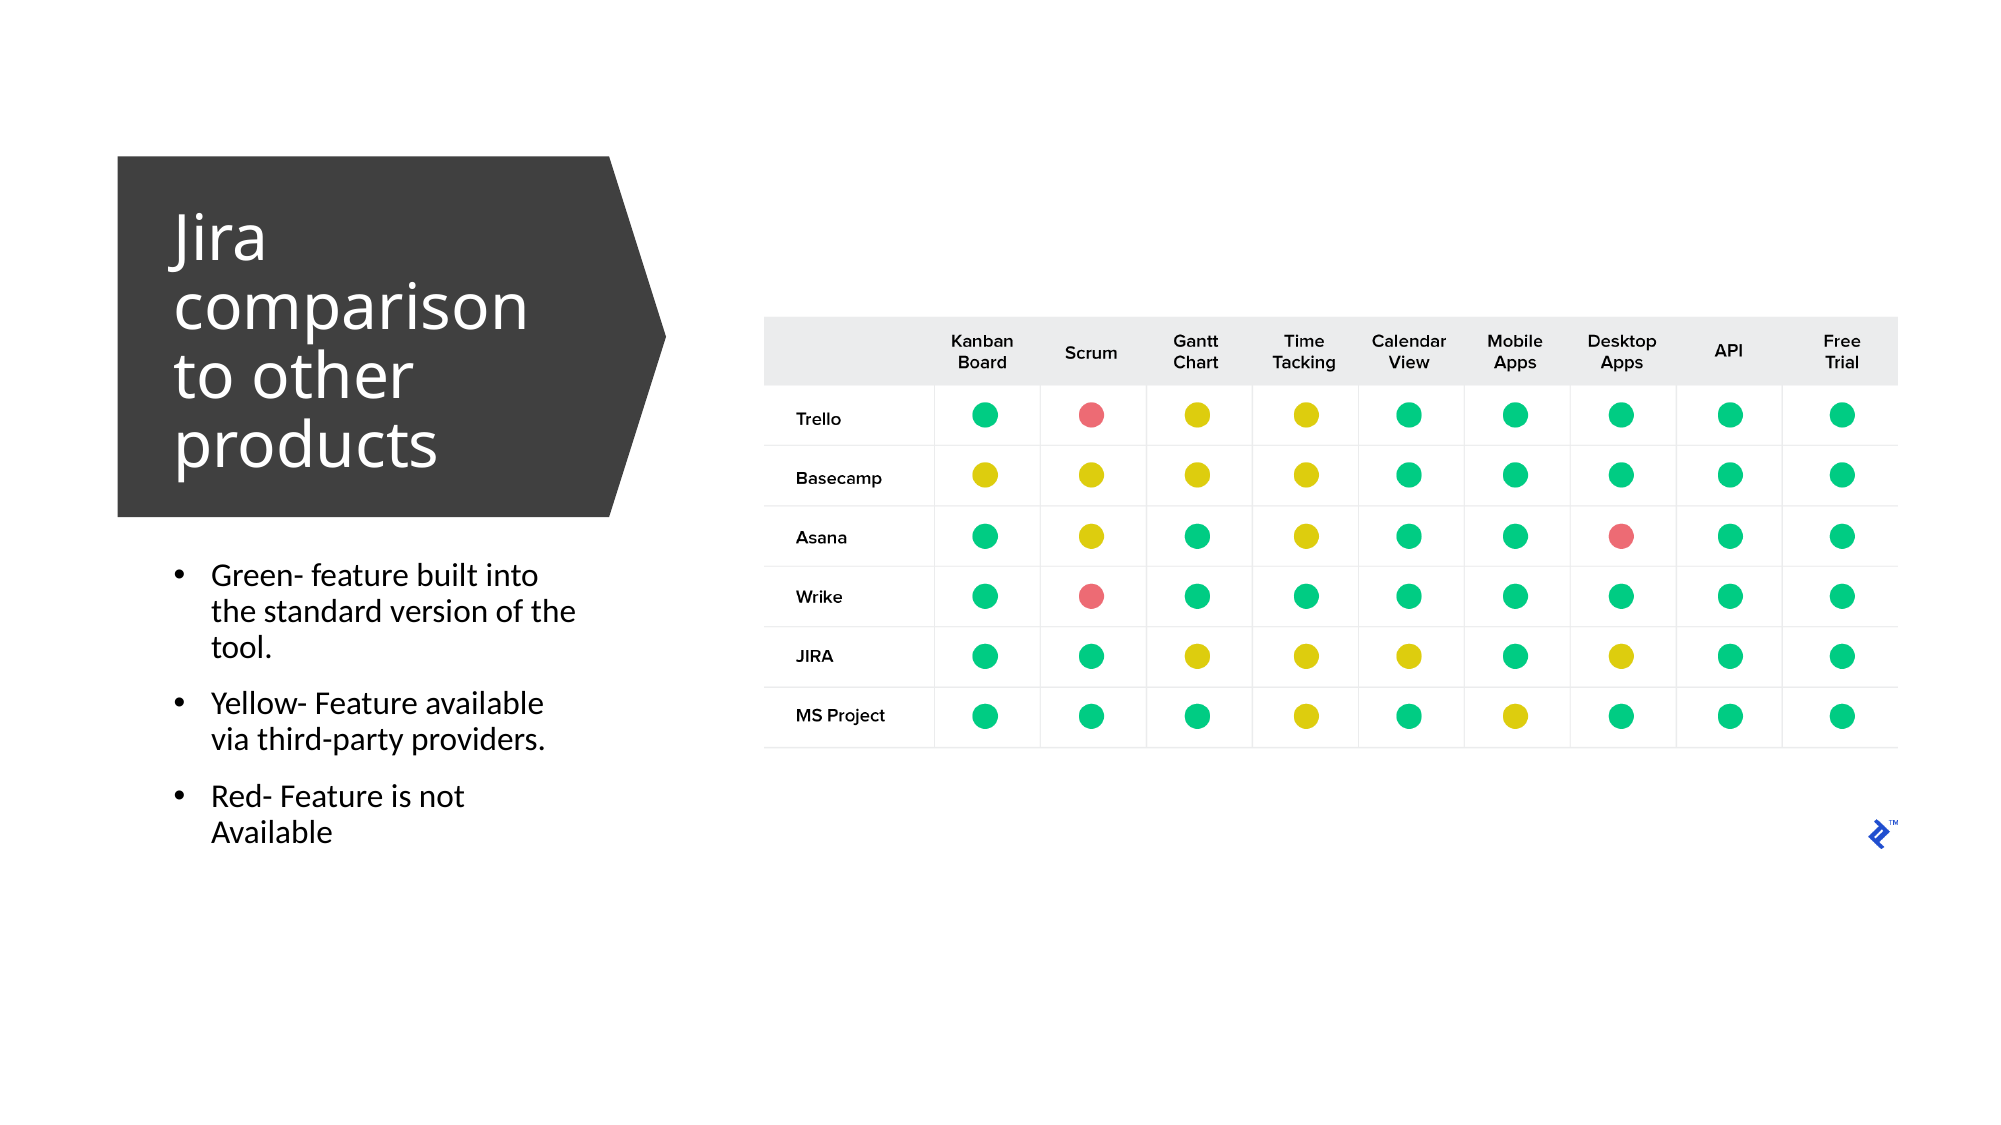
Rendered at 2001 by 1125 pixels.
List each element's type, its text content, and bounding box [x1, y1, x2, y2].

picture [764, 256, 1898, 849]
title Jira comparison to other products [158, 197, 597, 490]
list Green- feature built into the standard version of the tool. Yellow- Feature available via third-party providers. Red- Feature is not Available [158, 550, 597, 949]
text_box [116, 155, 668, 519]
